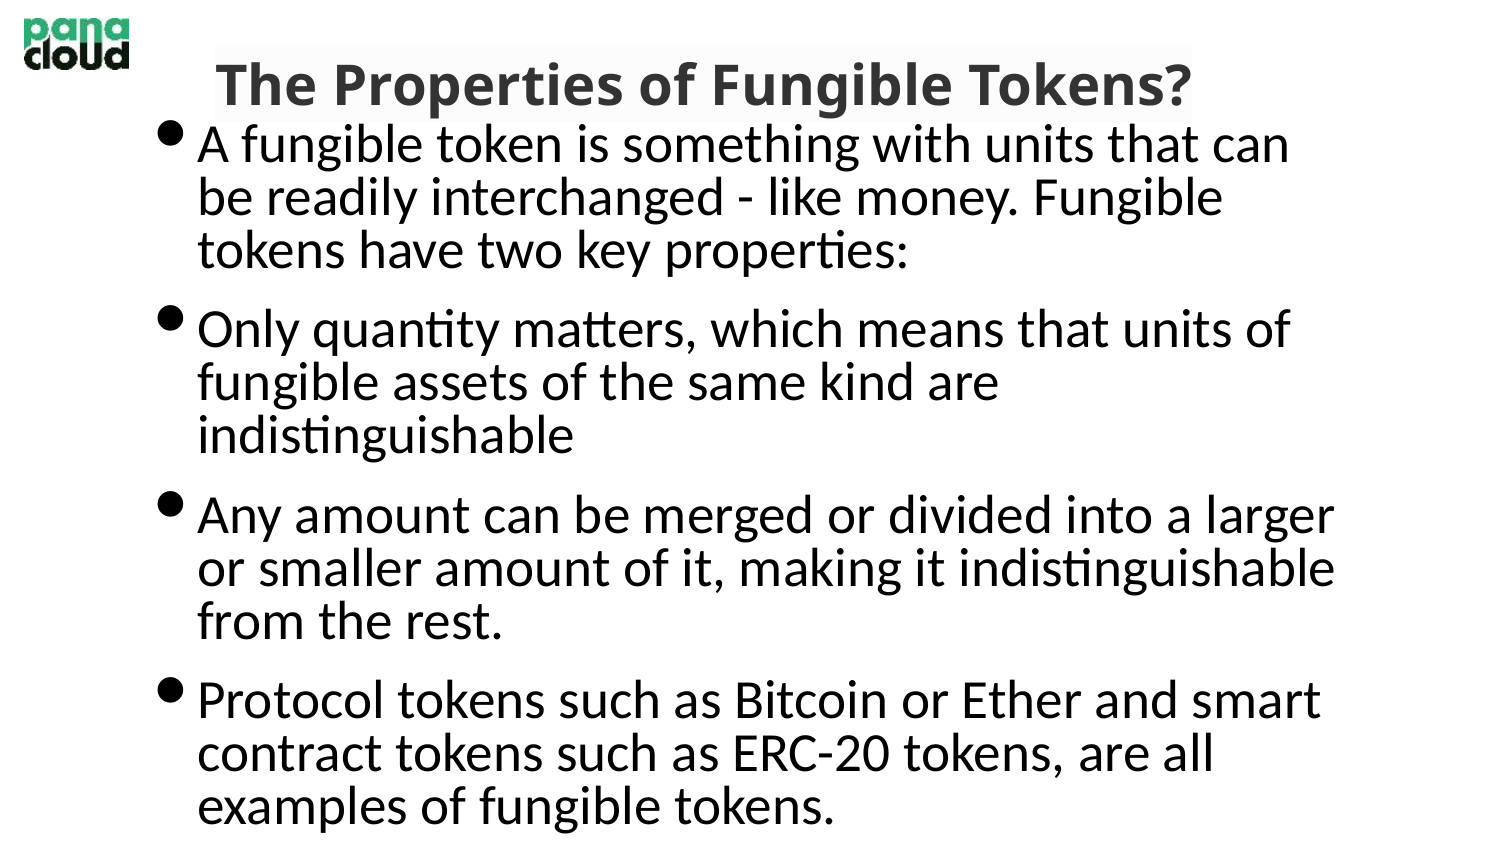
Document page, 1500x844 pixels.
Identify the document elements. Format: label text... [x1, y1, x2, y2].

list A fungible token is something with units that can be readily interchanged - like money. Fungible tokens have two key properties: Only quantity matters, which means that units of fungible assets of the same kind are indistinguishable Any amount can be merged or divided into a larger or smaller amount of it, making it indistinguishable from the rest. Protocol tokens such as Bitcoin or Ether and smart contract tokens such as ERC-20 tokens, are all examples of fungible tokens. [125, 112, 1363, 825]
picture [24, 18, 129, 70]
title The Properties of Fungible Tokens? [200, 6, 1347, 112]
